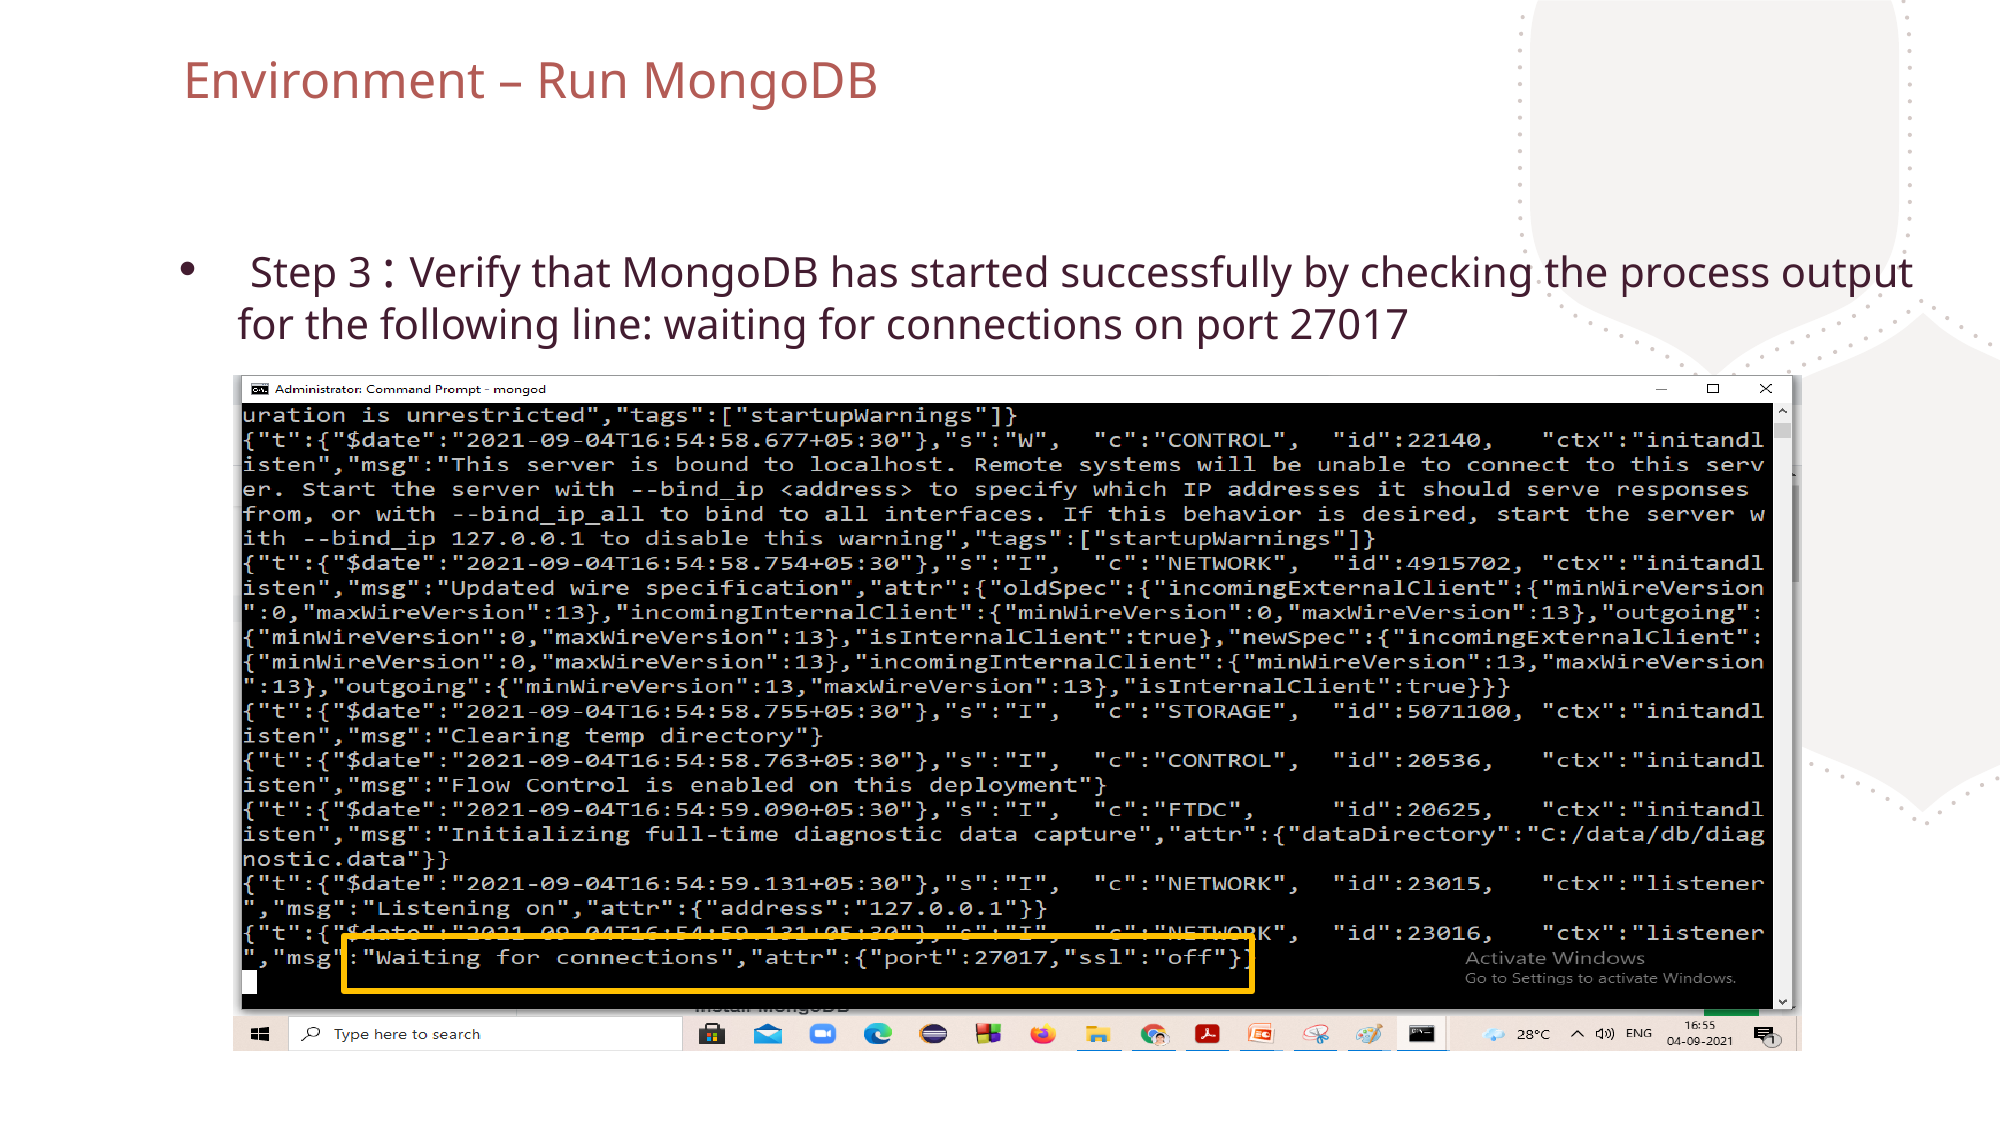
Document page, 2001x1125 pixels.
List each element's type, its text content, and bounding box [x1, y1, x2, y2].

picture [232, 375, 1803, 1051]
list Environment – Run MongoDB [161, 48, 1953, 110]
list Step 3 : Verify that MongoDB has started successfully by checking the process output for the following line: waiting for connections on port 27017 [162, 237, 1953, 988]
